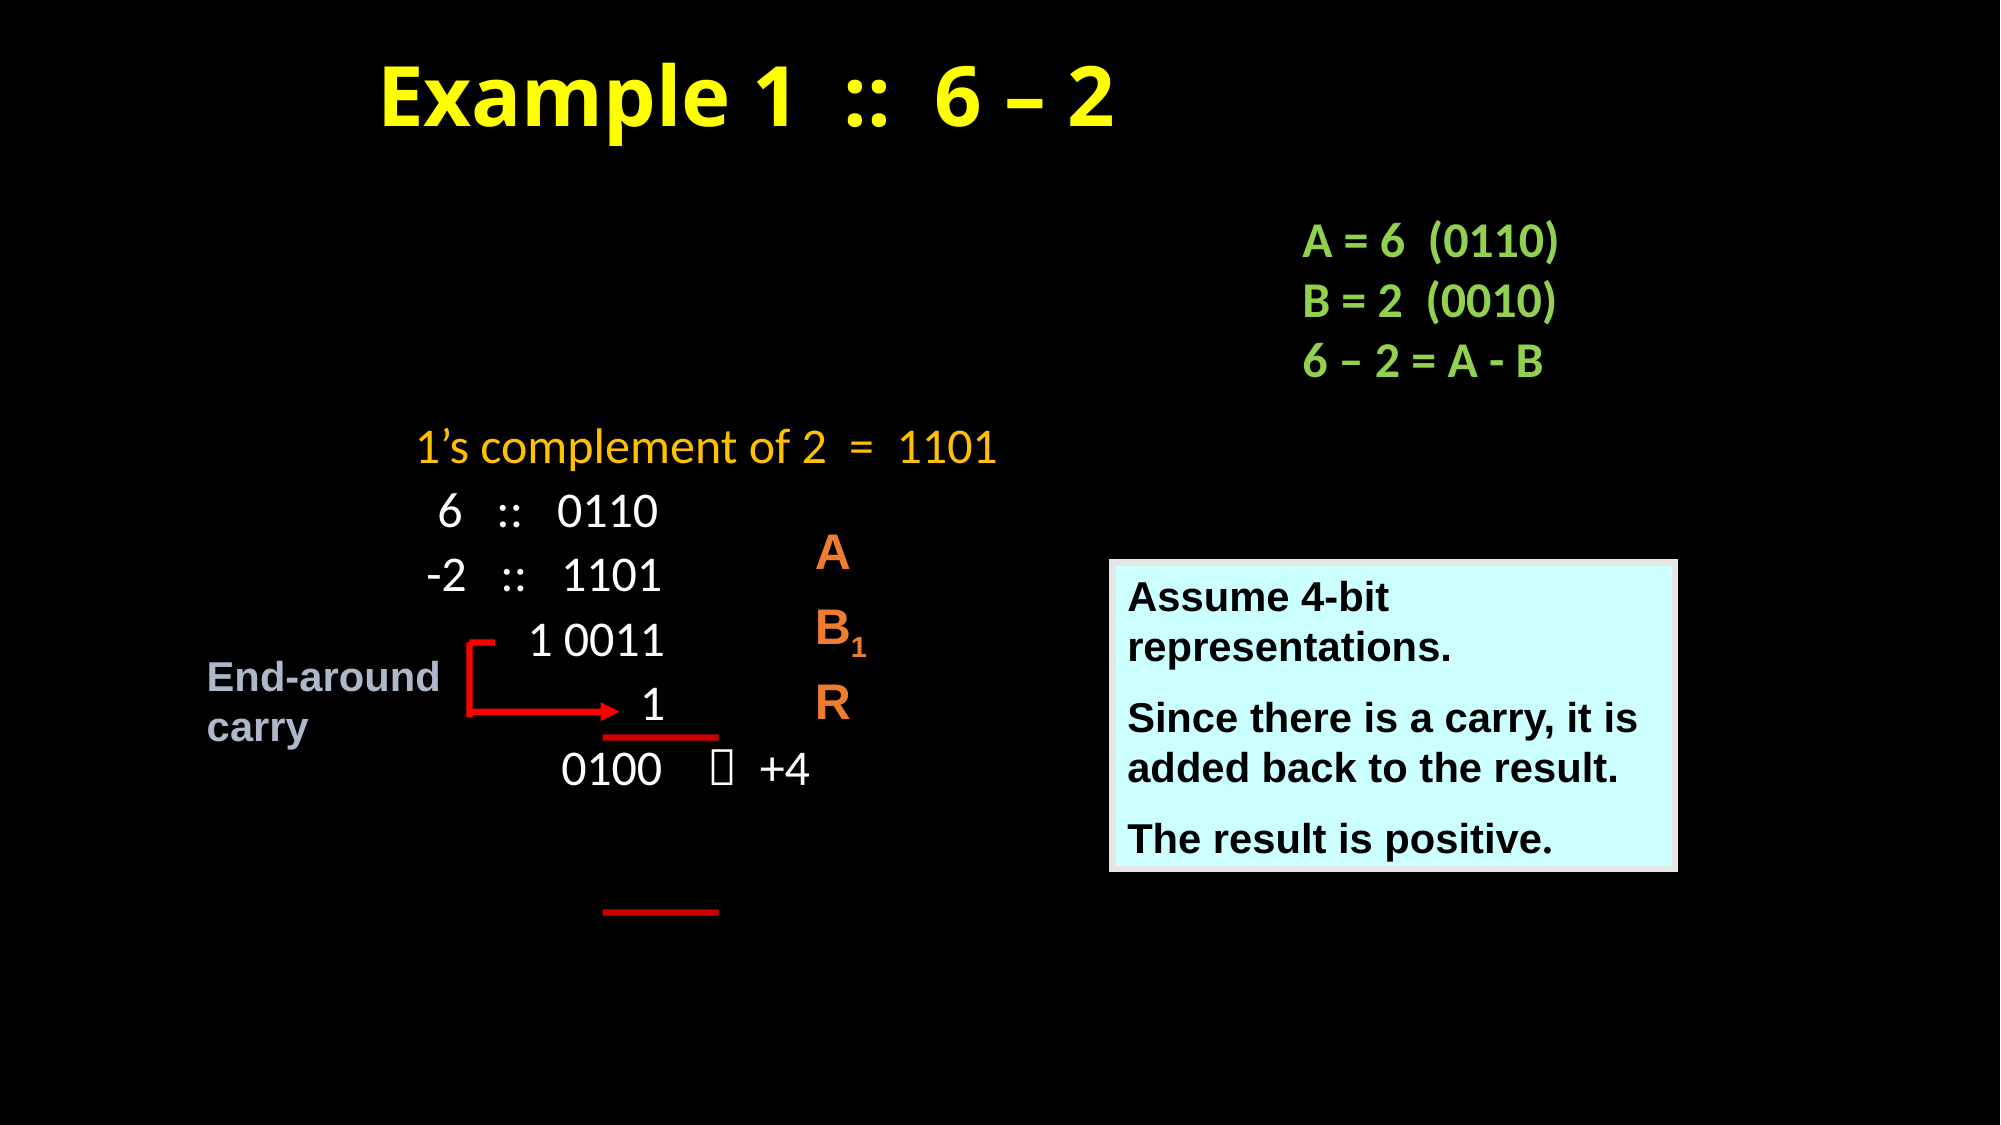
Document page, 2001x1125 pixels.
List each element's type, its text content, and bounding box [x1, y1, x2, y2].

title Example 1 :: 6 – 2 [362, 50, 1638, 150]
text_box A [800, 512, 900, 588]
text_box R [800, 671, 900, 738]
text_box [191, 642, 620, 758]
text_box B1 [800, 588, 900, 671]
text_box A = 6 (0110) B = 2 (0010) 6 – 2 = A - B [1287, 199, 1613, 395]
list 1’s complement of 2 = 1101 6 :: 0110 -2 :: 1101 1 0011 1 0100  +4 [324, 412, 1675, 1025]
text_box Assume 4-bit representations. Since there is a carry, it is added back to the result. The result is positive. [1112, 562, 1675, 869]
